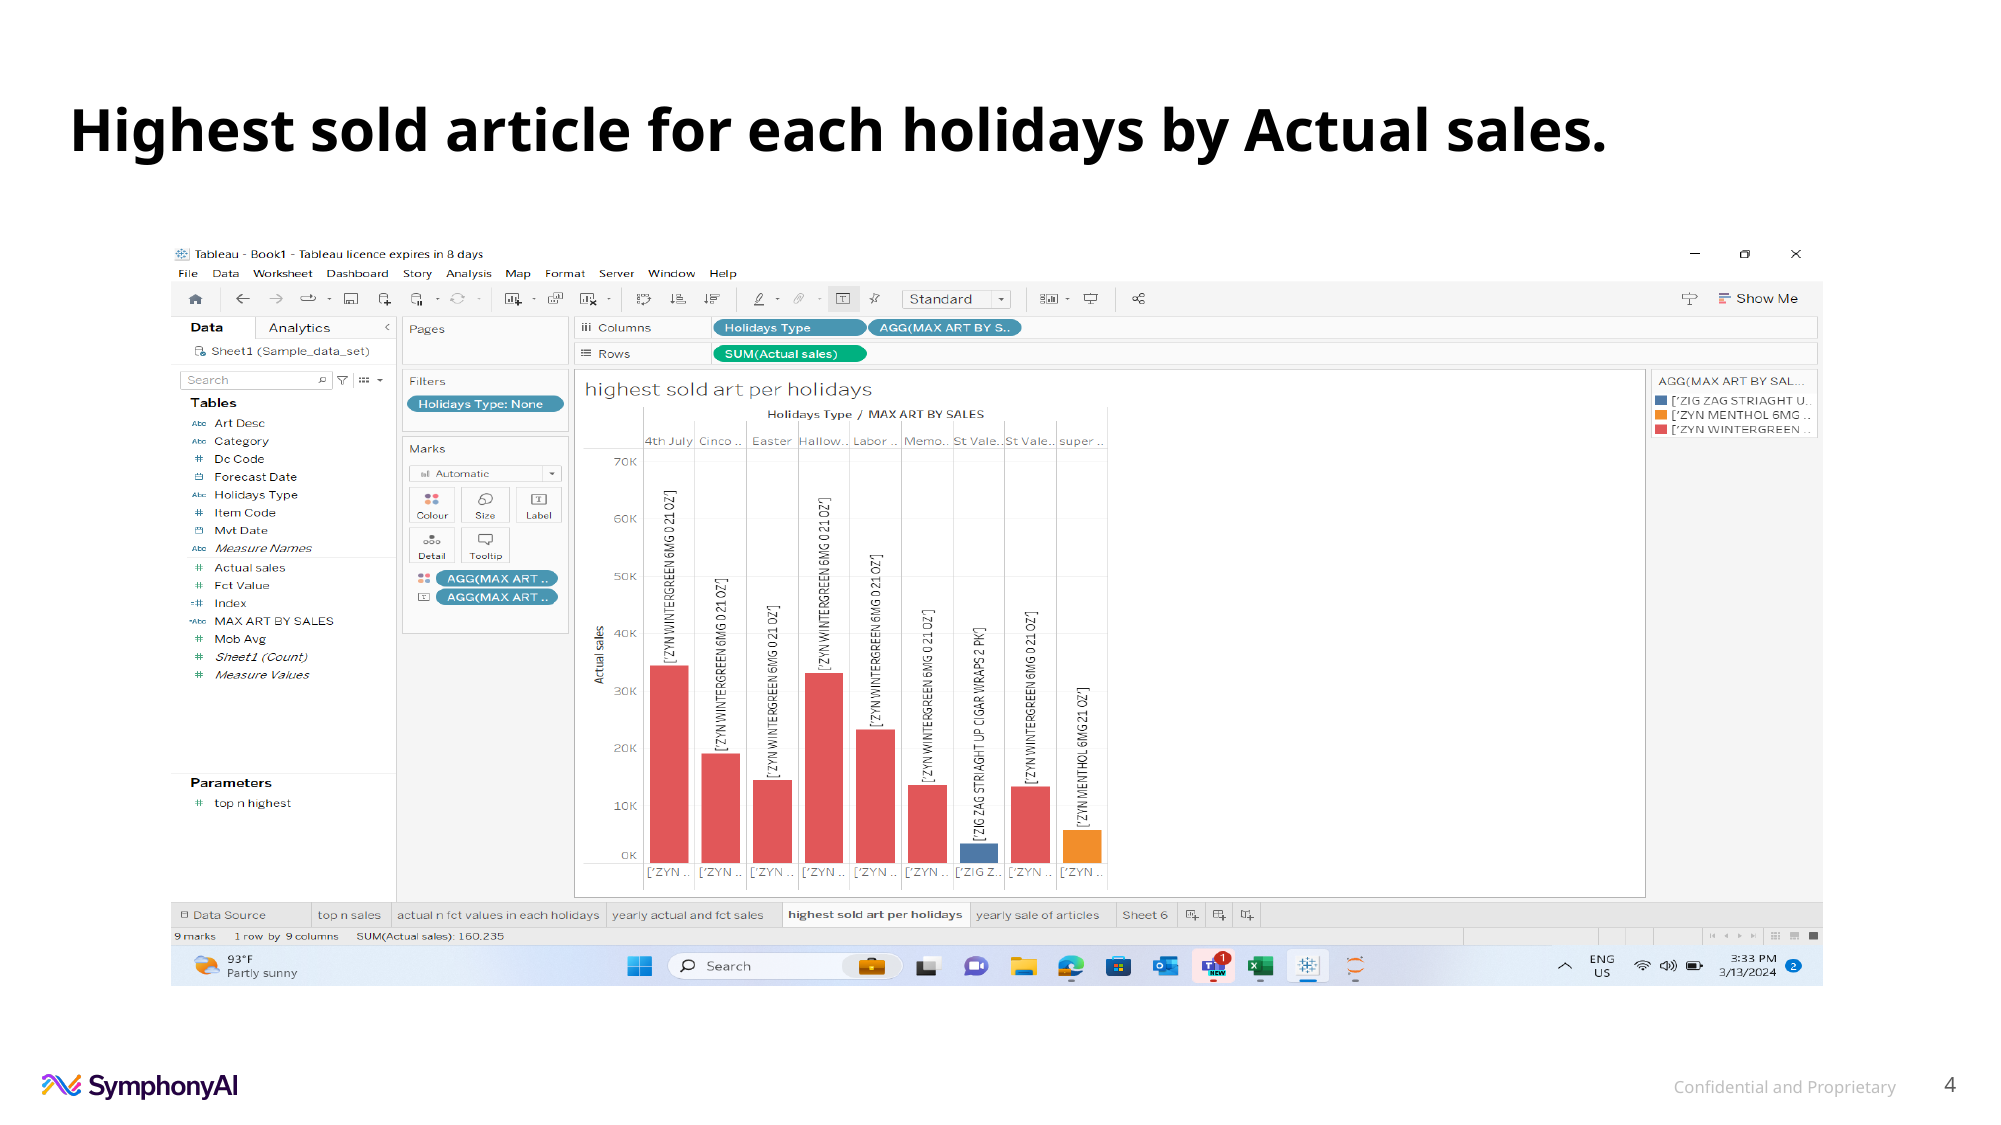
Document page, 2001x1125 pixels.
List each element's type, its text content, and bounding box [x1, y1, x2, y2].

title Highest sold article for each holidays by Actual sales. [54, 60, 1940, 164]
slide_number 4 [1891, 1066, 1956, 1100]
picture [42, 1074, 237, 1100]
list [171, 244, 1823, 986]
